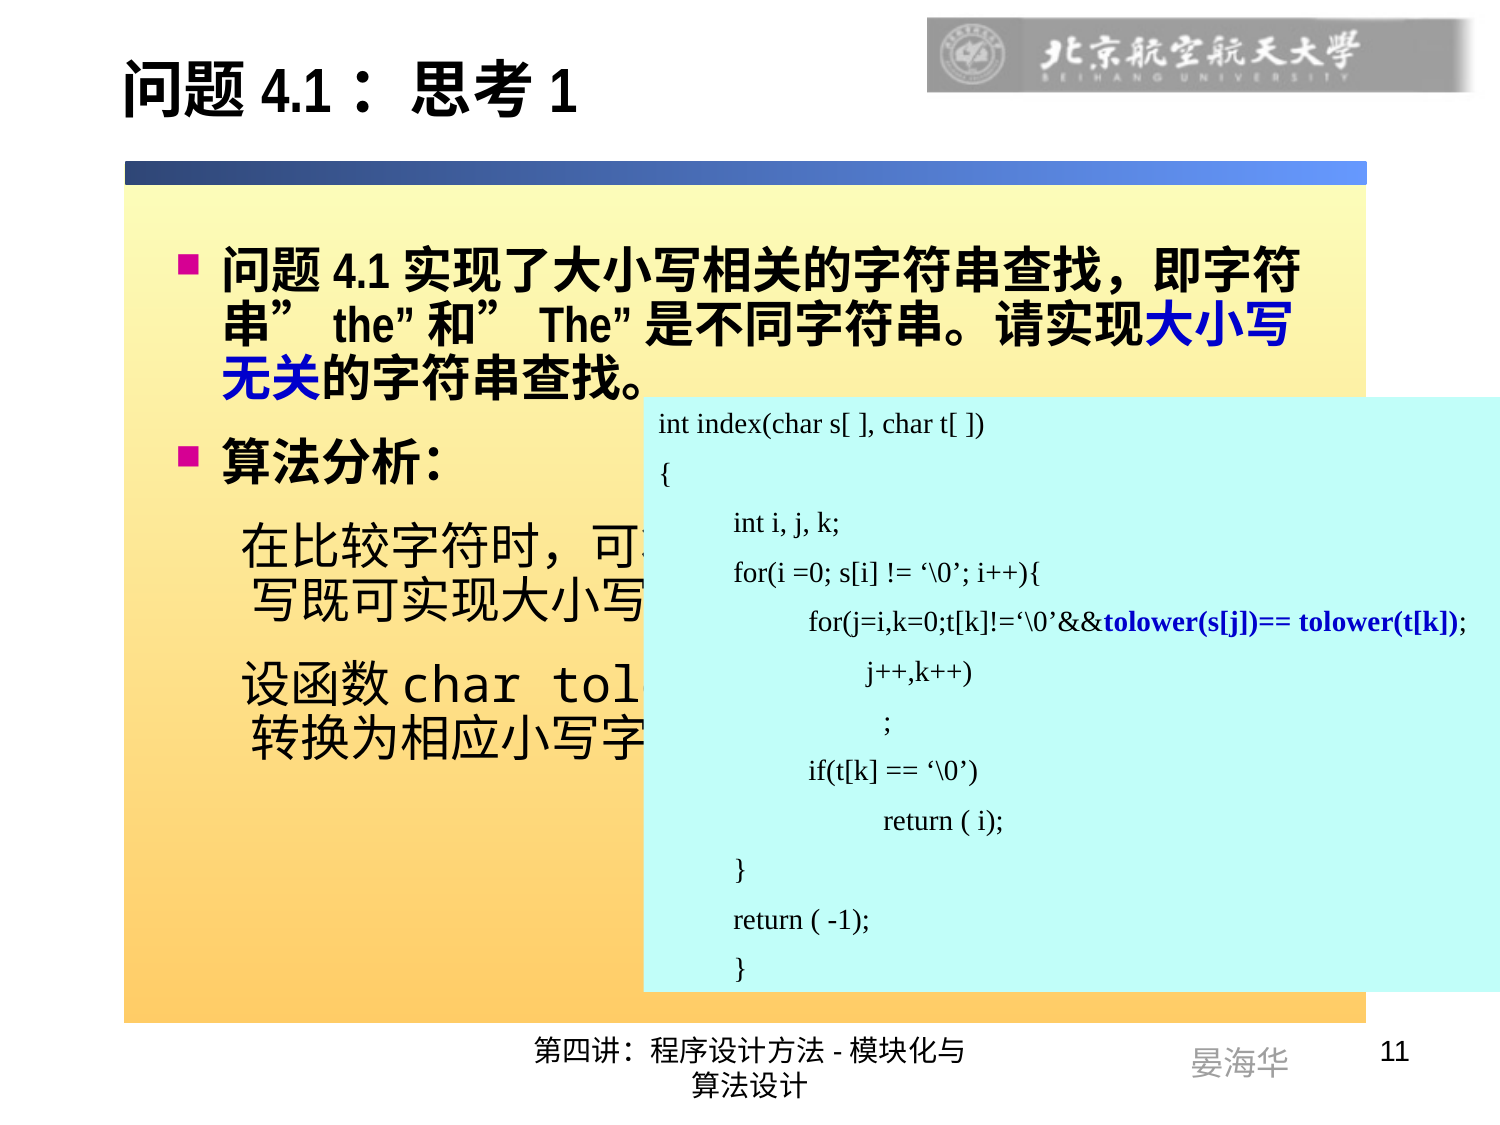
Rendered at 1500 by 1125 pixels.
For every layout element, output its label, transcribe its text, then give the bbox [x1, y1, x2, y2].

footer 第四讲：程序设计方法-模块化与算法设计 [512, 1024, 988, 1103]
picture [927, 0, 1500, 102]
list 问题4.1实现了大小写相关的字符串查找，即字符串”the”和”The”是不同字符串。请实现大小写无关的字符串查找。 算法分析： 在比较字符时，可将比较字符均转换为小写或大写既可实现大小写无关查找。 设函数char tolower(char c)用于将字符c转换为相应小写字符，则上面index可改为： [160, 237, 1327, 986]
title 问题4.1：思考1 [105, 25, 1450, 164]
slide_number 11 [1074, 1024, 1426, 1103]
text_box int index(char s[ ], char t[ ]) { int i, j, k; for(i =0; s[i] != ‘\0’; i++){ for(j=i,k=0;t[k]!=‘\0’&&tolower(s[j])== tolower(t[k]); j++,k++) ; if(t[k] == ‘\0’) return ( i); } return ( -1); } [643, 397, 1500, 992]
